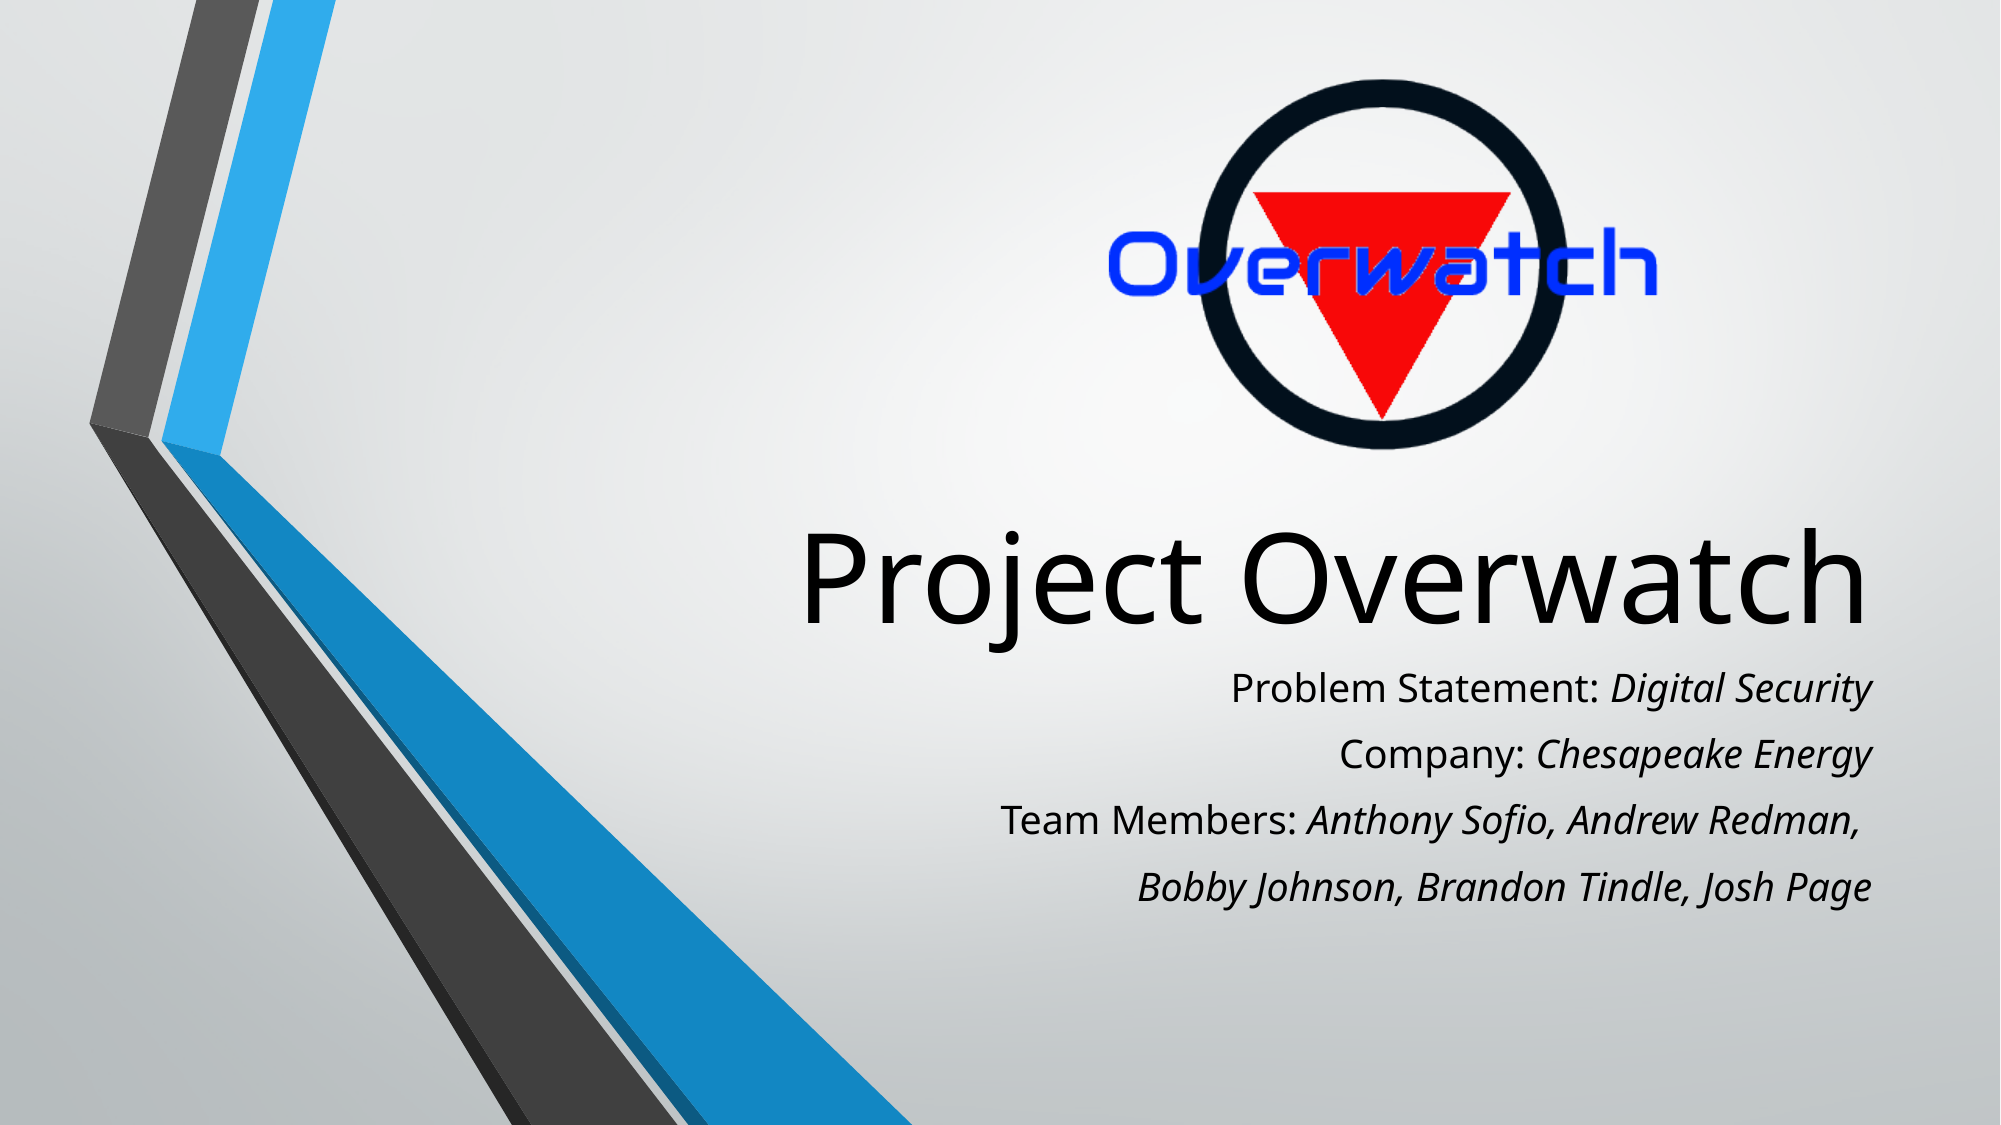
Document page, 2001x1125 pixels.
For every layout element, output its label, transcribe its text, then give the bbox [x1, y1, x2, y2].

picture [1062, 59, 1710, 476]
subtitle Problem Statement: Digital Security Company: Chesapeake Energy Team Members: Anthony Sofio, Andrew Redman, Bobby Johnson, Brandon Tindle, Josh Page [740, 655, 1887, 917]
title Project Overwatch [480, 226, 1887, 656]
